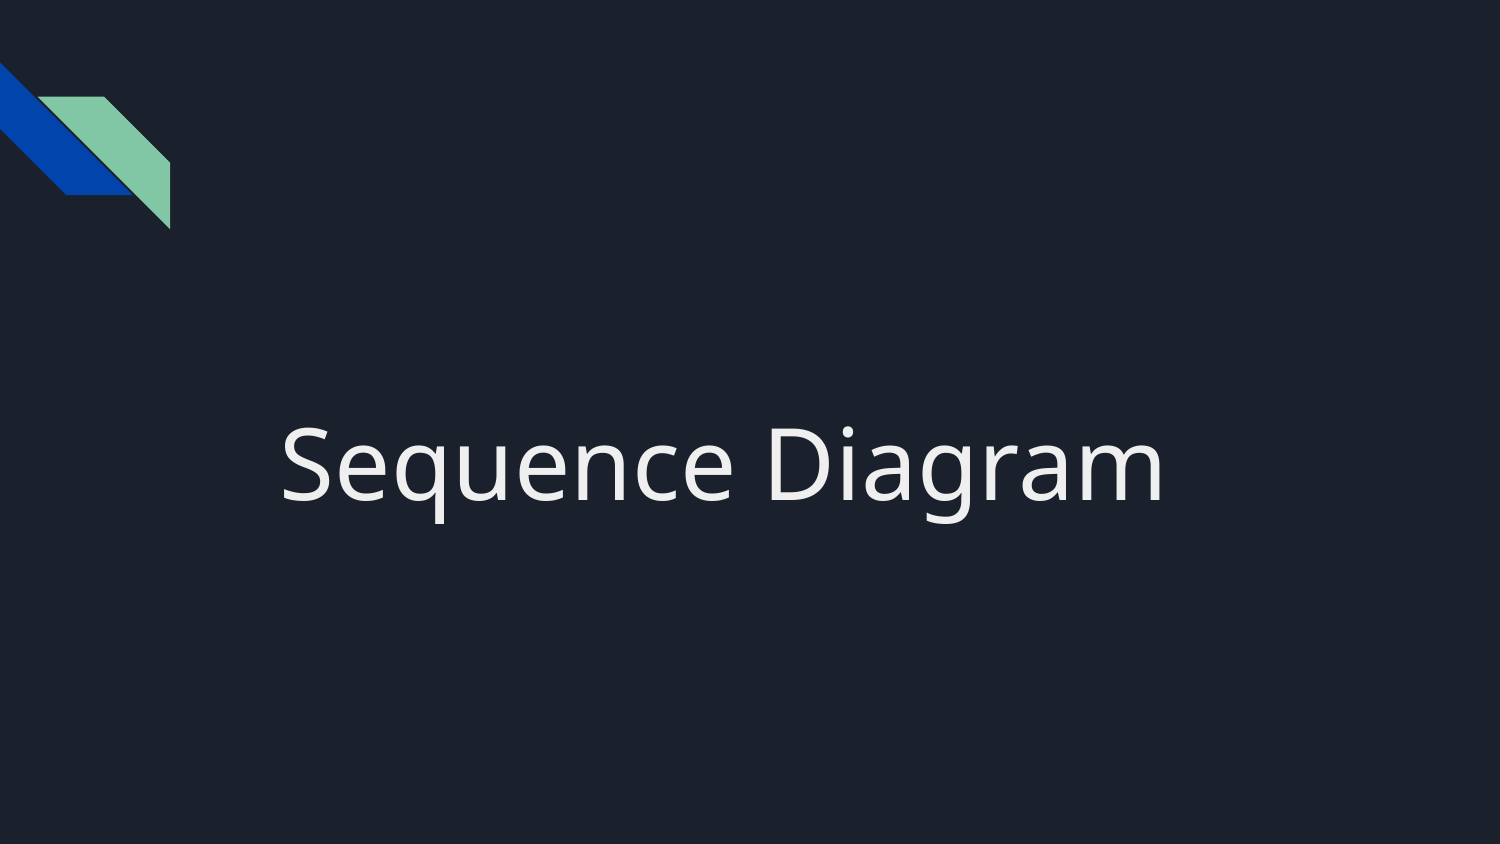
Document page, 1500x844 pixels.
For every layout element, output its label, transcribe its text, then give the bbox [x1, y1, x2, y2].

title Sequence Diagram [172, 367, 1328, 518]
